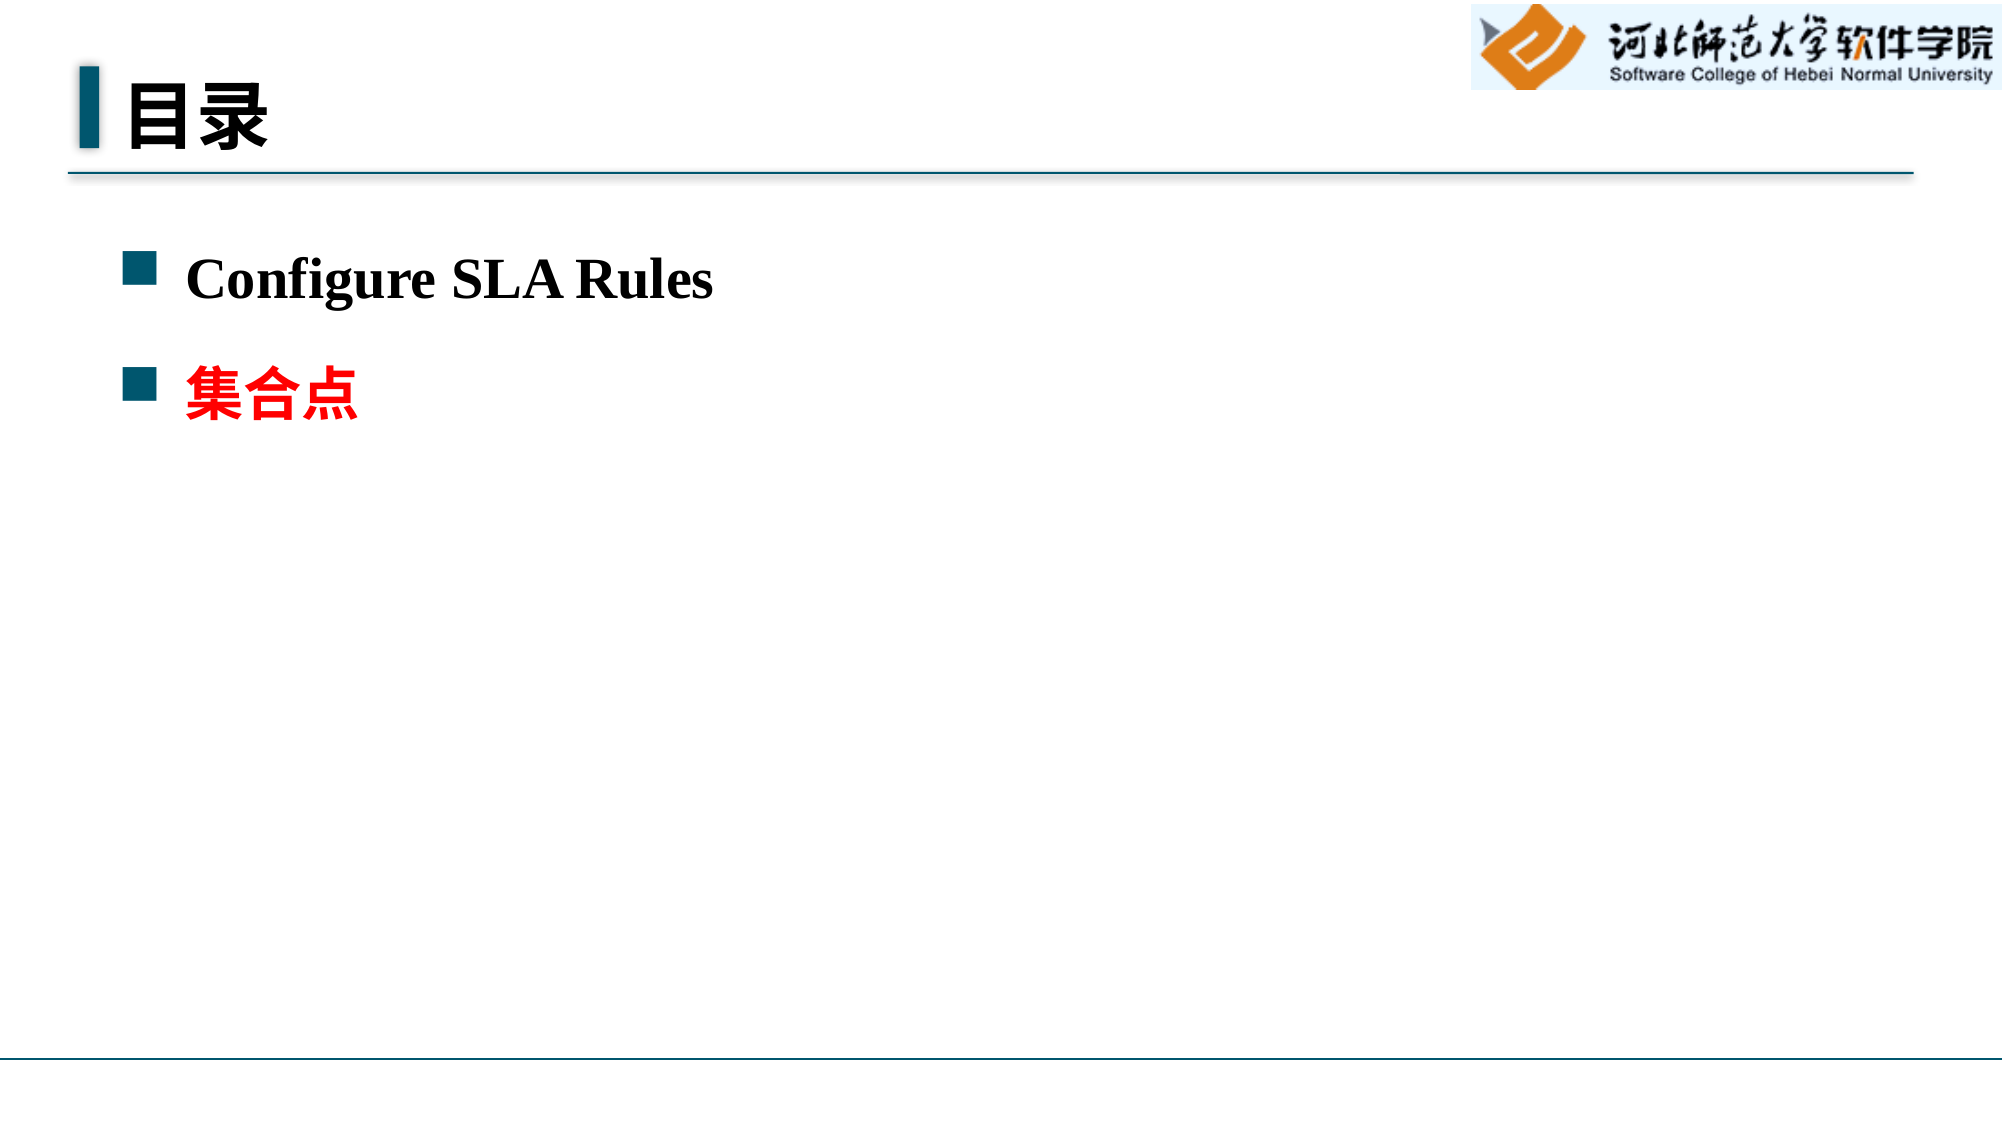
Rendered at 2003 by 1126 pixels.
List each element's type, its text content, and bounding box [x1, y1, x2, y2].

picture [1471, 4, 2002, 90]
list Configure SLA Rules 集合点 [99, 196, 1903, 1024]
title 目录 [103, 66, 1462, 162]
